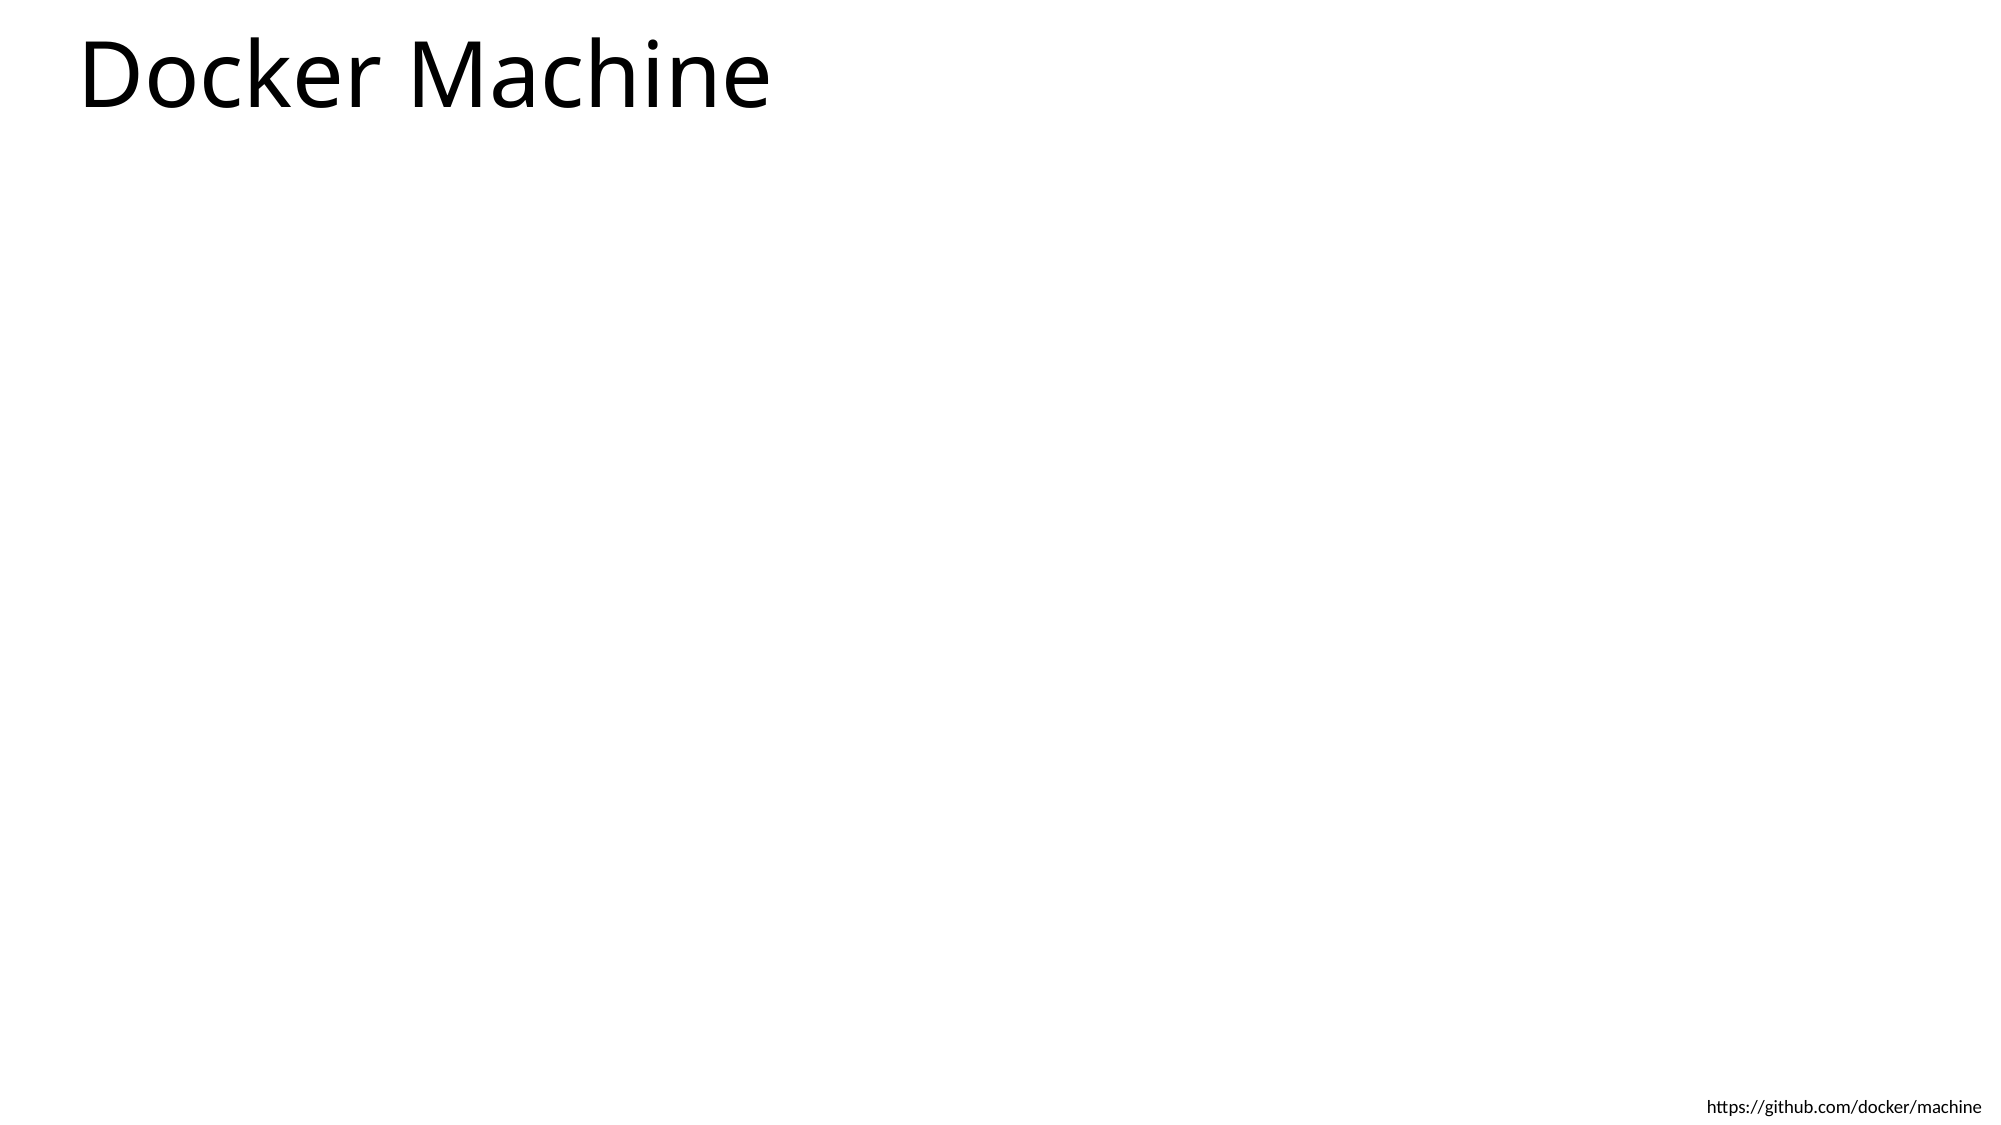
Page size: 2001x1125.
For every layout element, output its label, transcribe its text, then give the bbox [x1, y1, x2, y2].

title Docker Machine [62, 29, 1953, 205]
text_box https://github.com/docker/machine [1692, 1087, 1997, 1125]
